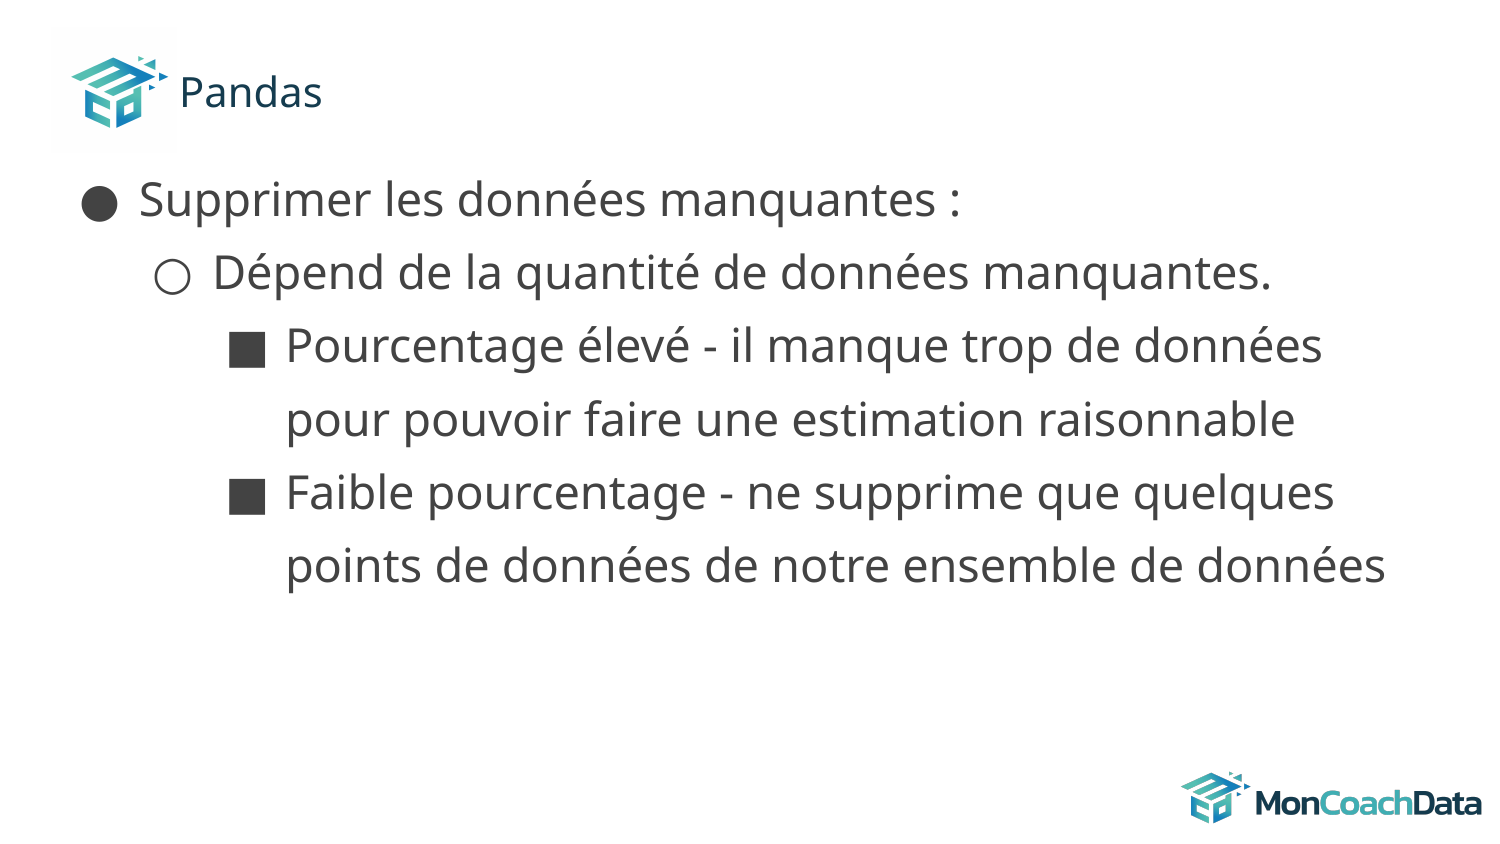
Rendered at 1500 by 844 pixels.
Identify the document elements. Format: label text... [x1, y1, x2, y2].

picture [51, 27, 177, 141]
title Pandas [164, 47, 1443, 142]
list Supprimer les données manquantes : Dépend de la quantité de données manquantes. Pourcentage élevé - il manque trop de données pour pouvoir faire une estimation raisonnable Faible pourcentage - ne supprime que quelques points de données de notre ensemble de données [51, 141, 1449, 703]
picture [1162, 750, 1500, 844]
